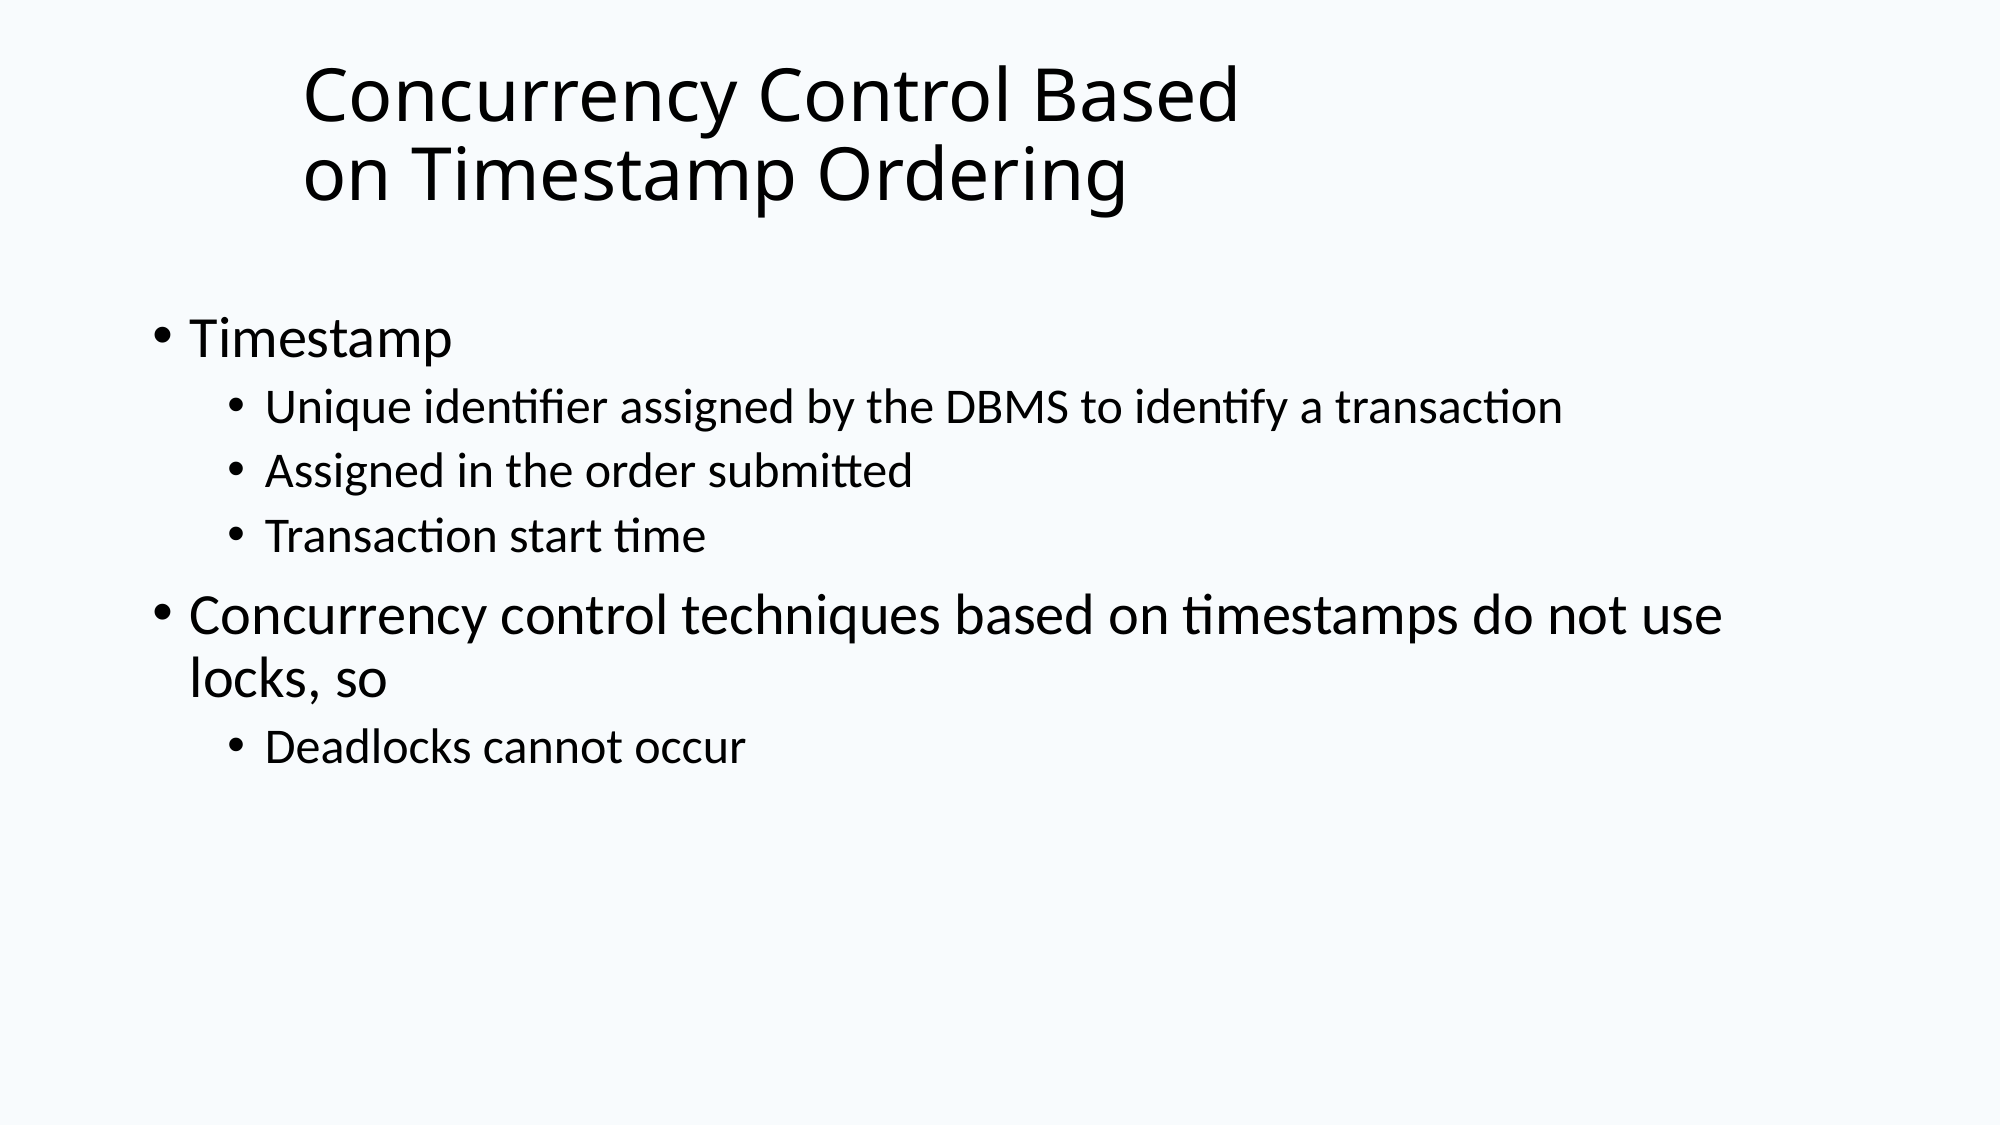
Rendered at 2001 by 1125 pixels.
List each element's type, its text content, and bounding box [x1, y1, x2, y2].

title Concurrency Control Based on Timestamp Ordering [287, 49, 1538, 225]
list Timestamp Unique identifier assigned by the DBMS to identify a transaction Assigned in the order submitted Transaction start time Concurrency control techniques based on timestamps do not use locks, so Deadlocks cannot occur [137, 299, 1863, 1014]
